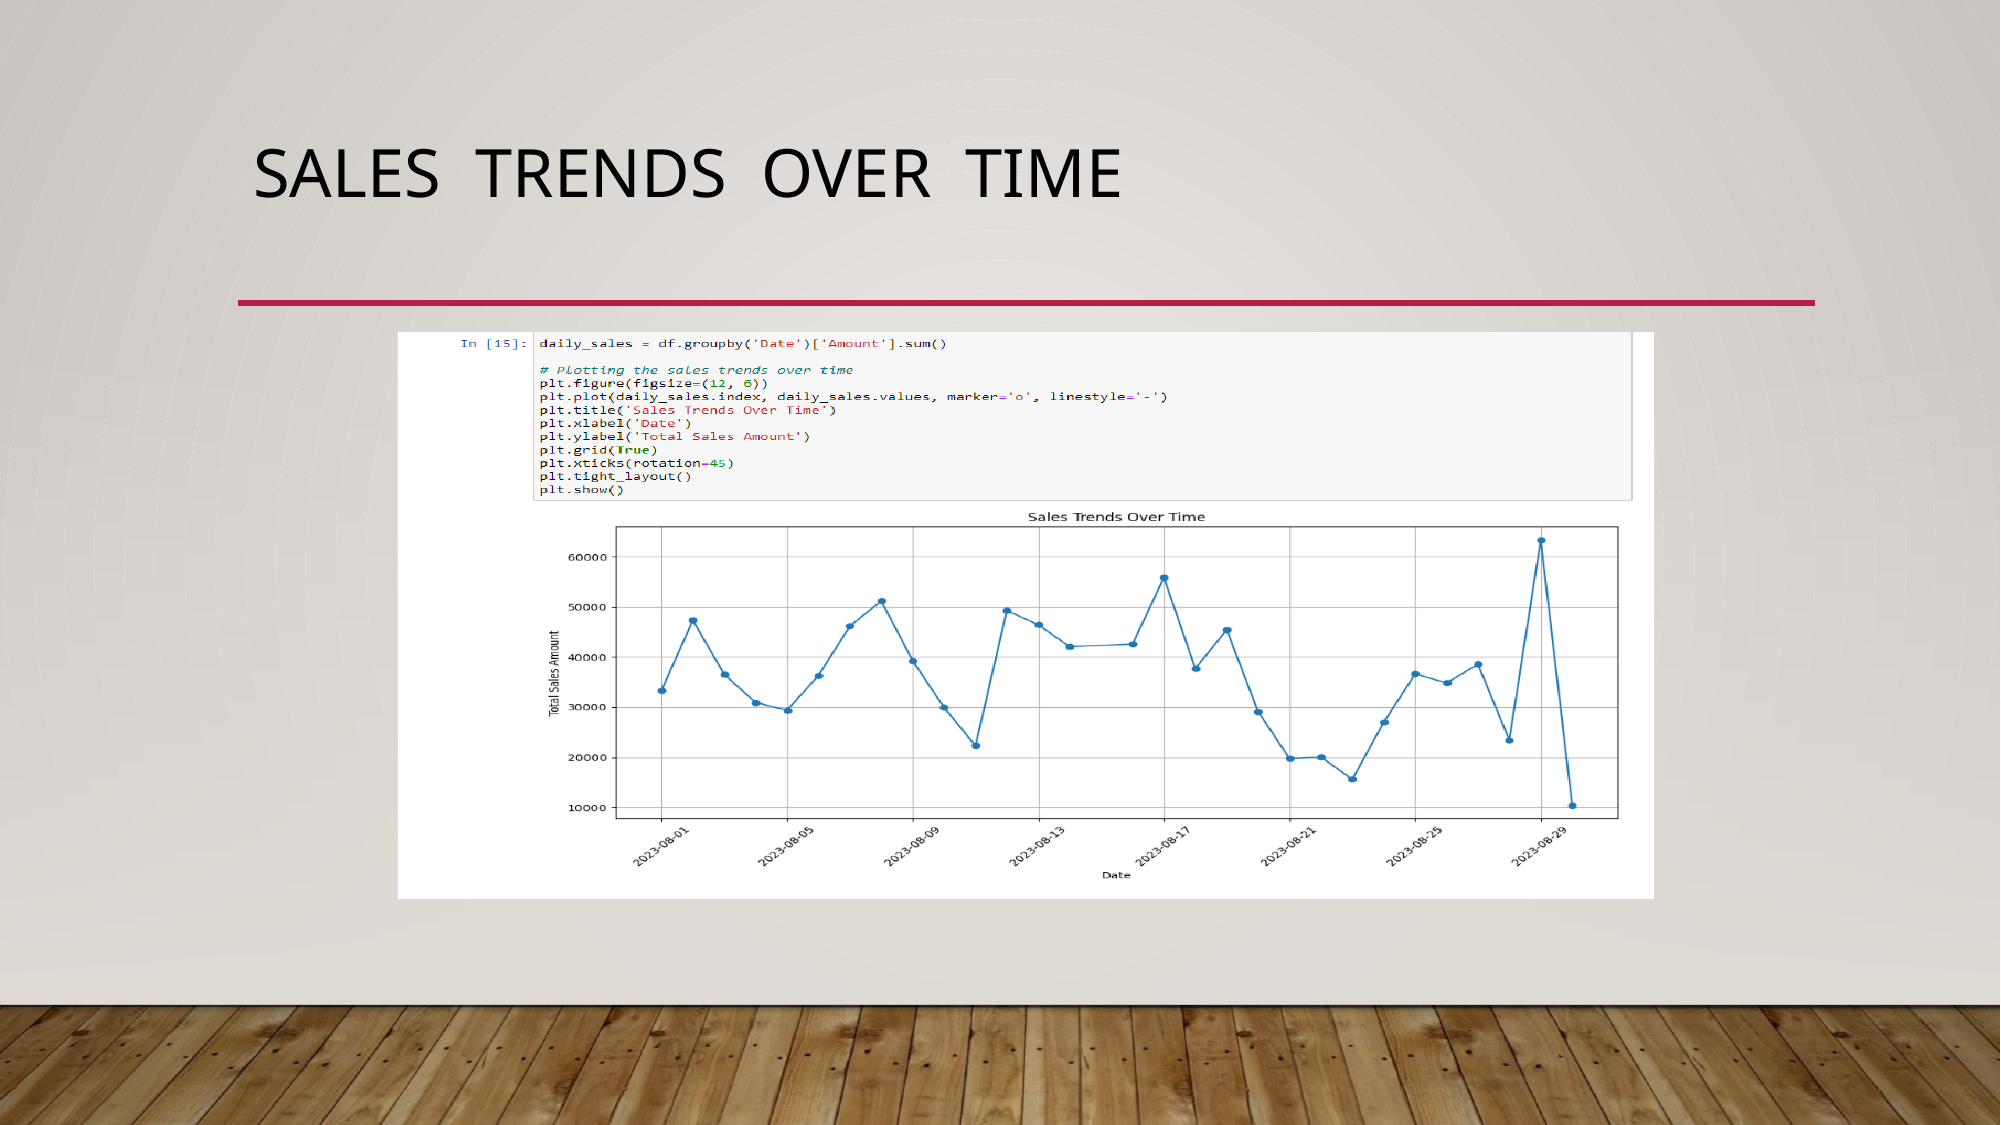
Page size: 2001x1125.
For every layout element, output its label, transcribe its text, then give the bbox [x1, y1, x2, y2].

picture [0, 1005, 2000, 1125]
title Sales trends over time [238, 131, 1814, 305]
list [397, 331, 1655, 899]
